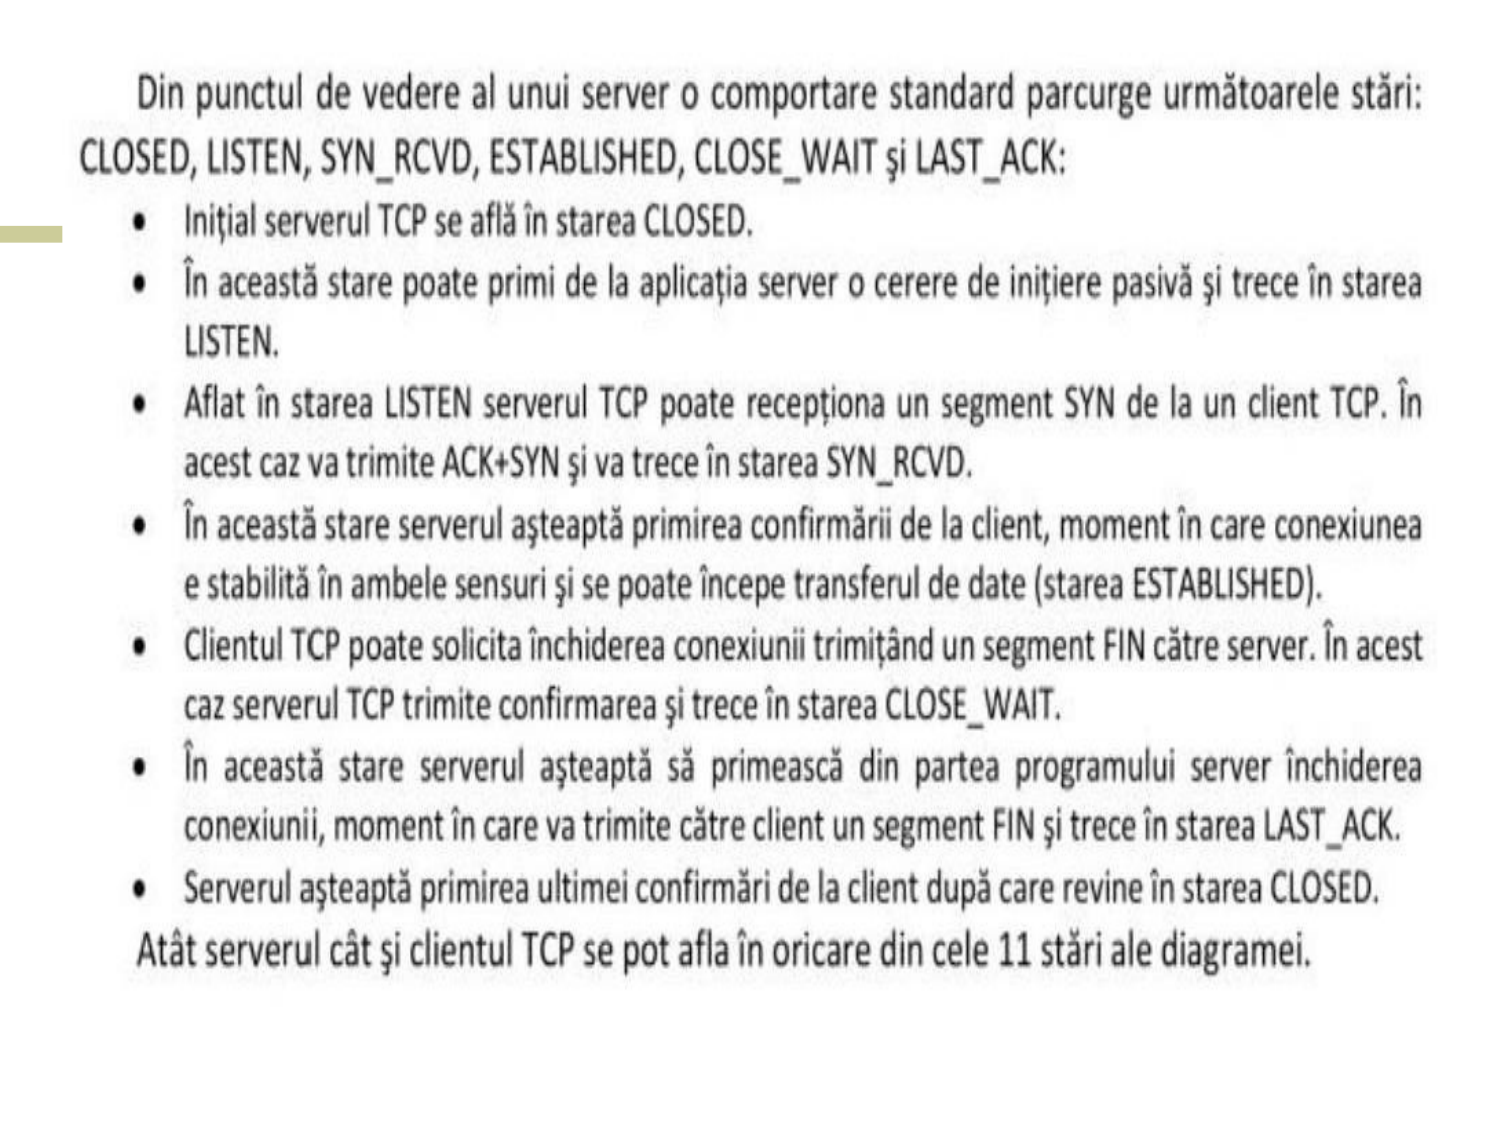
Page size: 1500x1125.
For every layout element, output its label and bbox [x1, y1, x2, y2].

text_box [62, 37, 1438, 1013]
